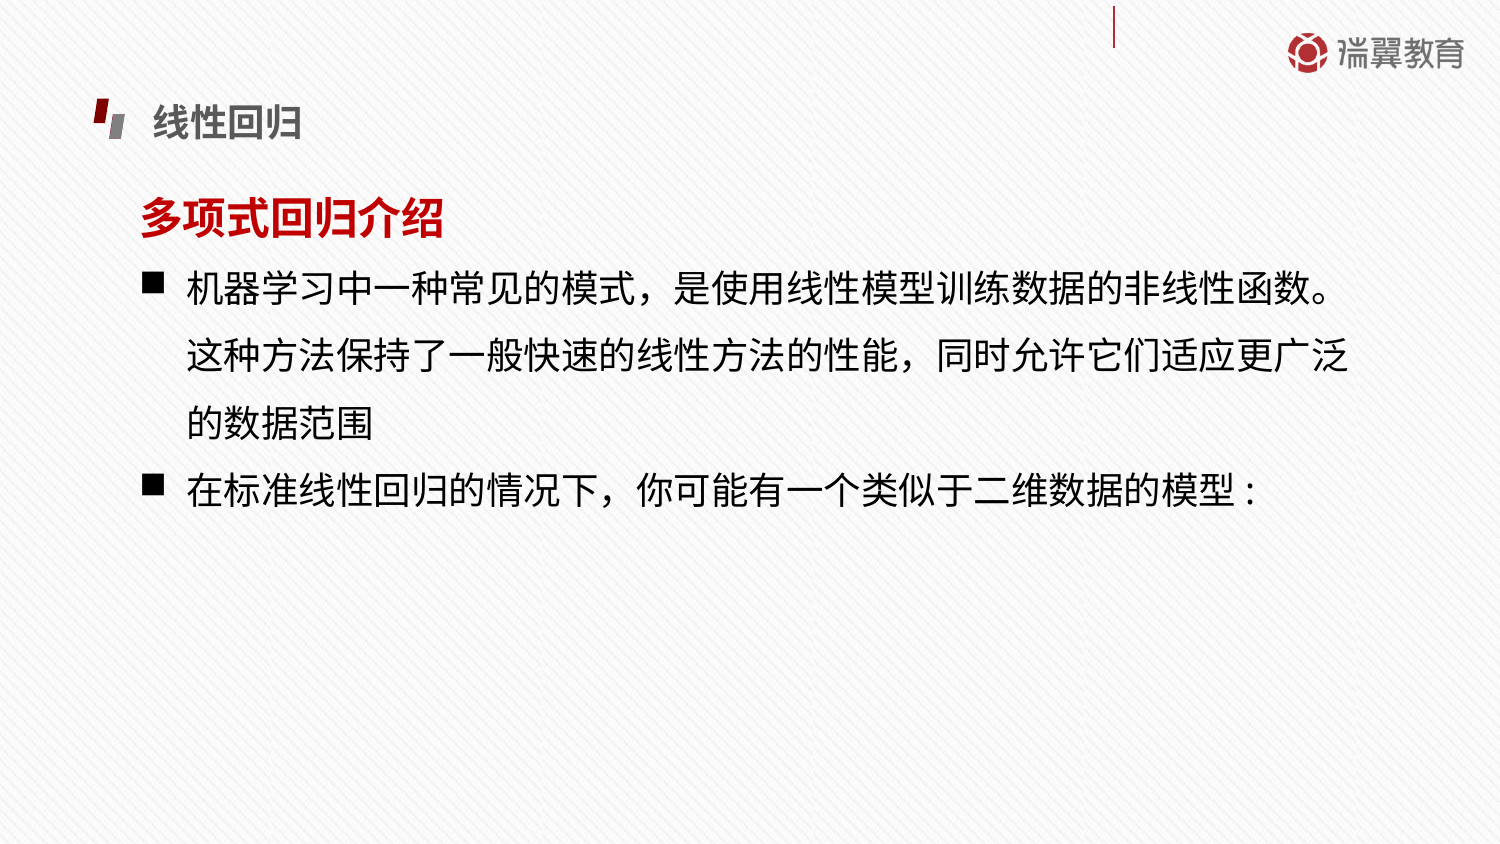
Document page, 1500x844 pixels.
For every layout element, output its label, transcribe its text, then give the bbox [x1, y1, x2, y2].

text_box 线性回归 [137, 91, 829, 196]
text_box [108, 113, 126, 140]
picture [0, 0, 1500, 844]
text_box [92, 97, 111, 125]
